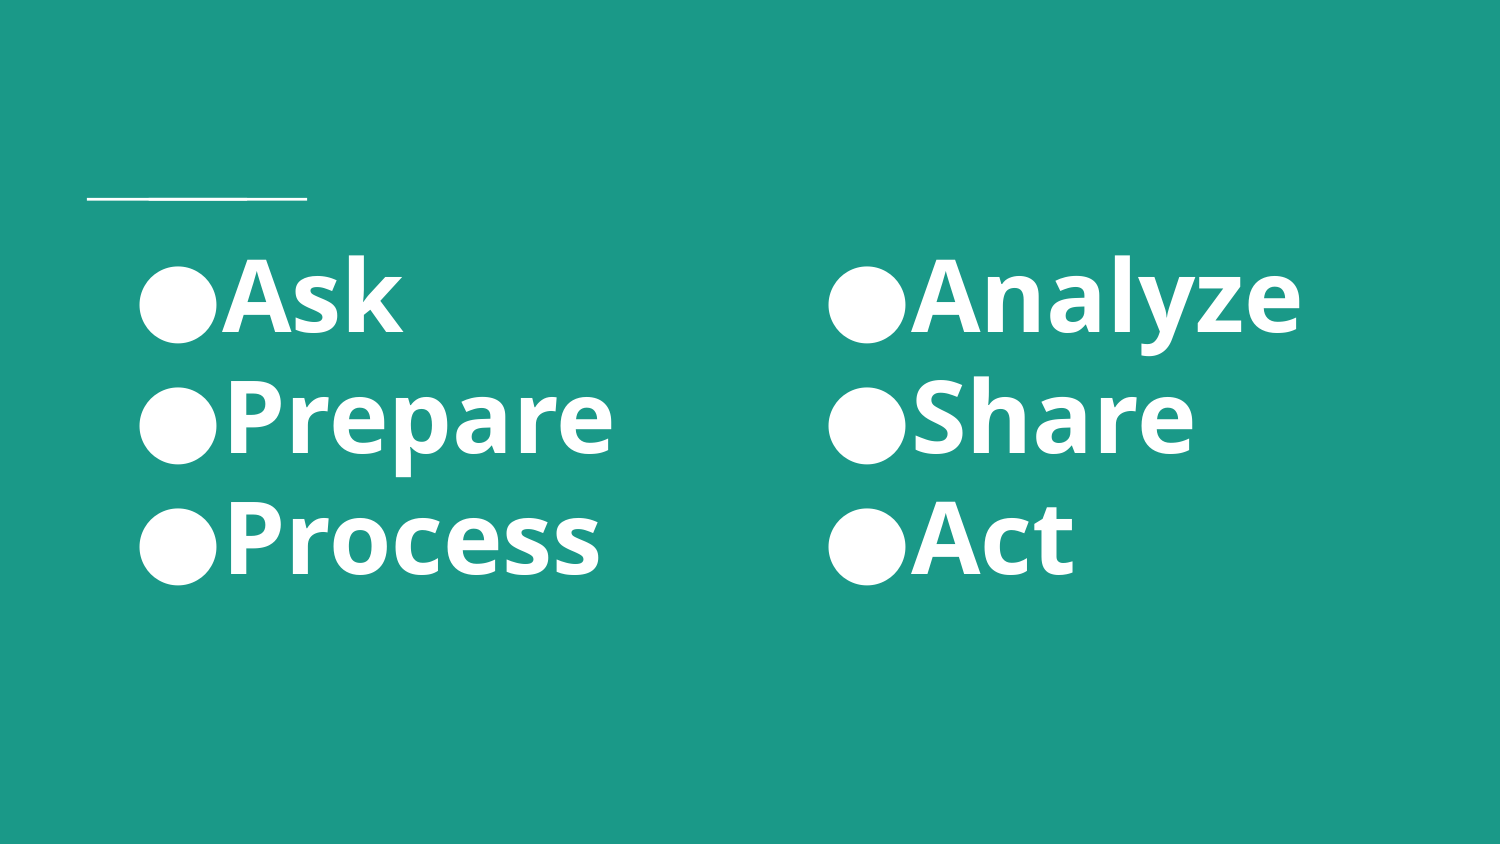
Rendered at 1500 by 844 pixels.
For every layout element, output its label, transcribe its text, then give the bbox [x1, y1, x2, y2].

title Analyze Share Act [808, 216, 1415, 777]
title Ask Prepare Process [119, 216, 727, 761]
